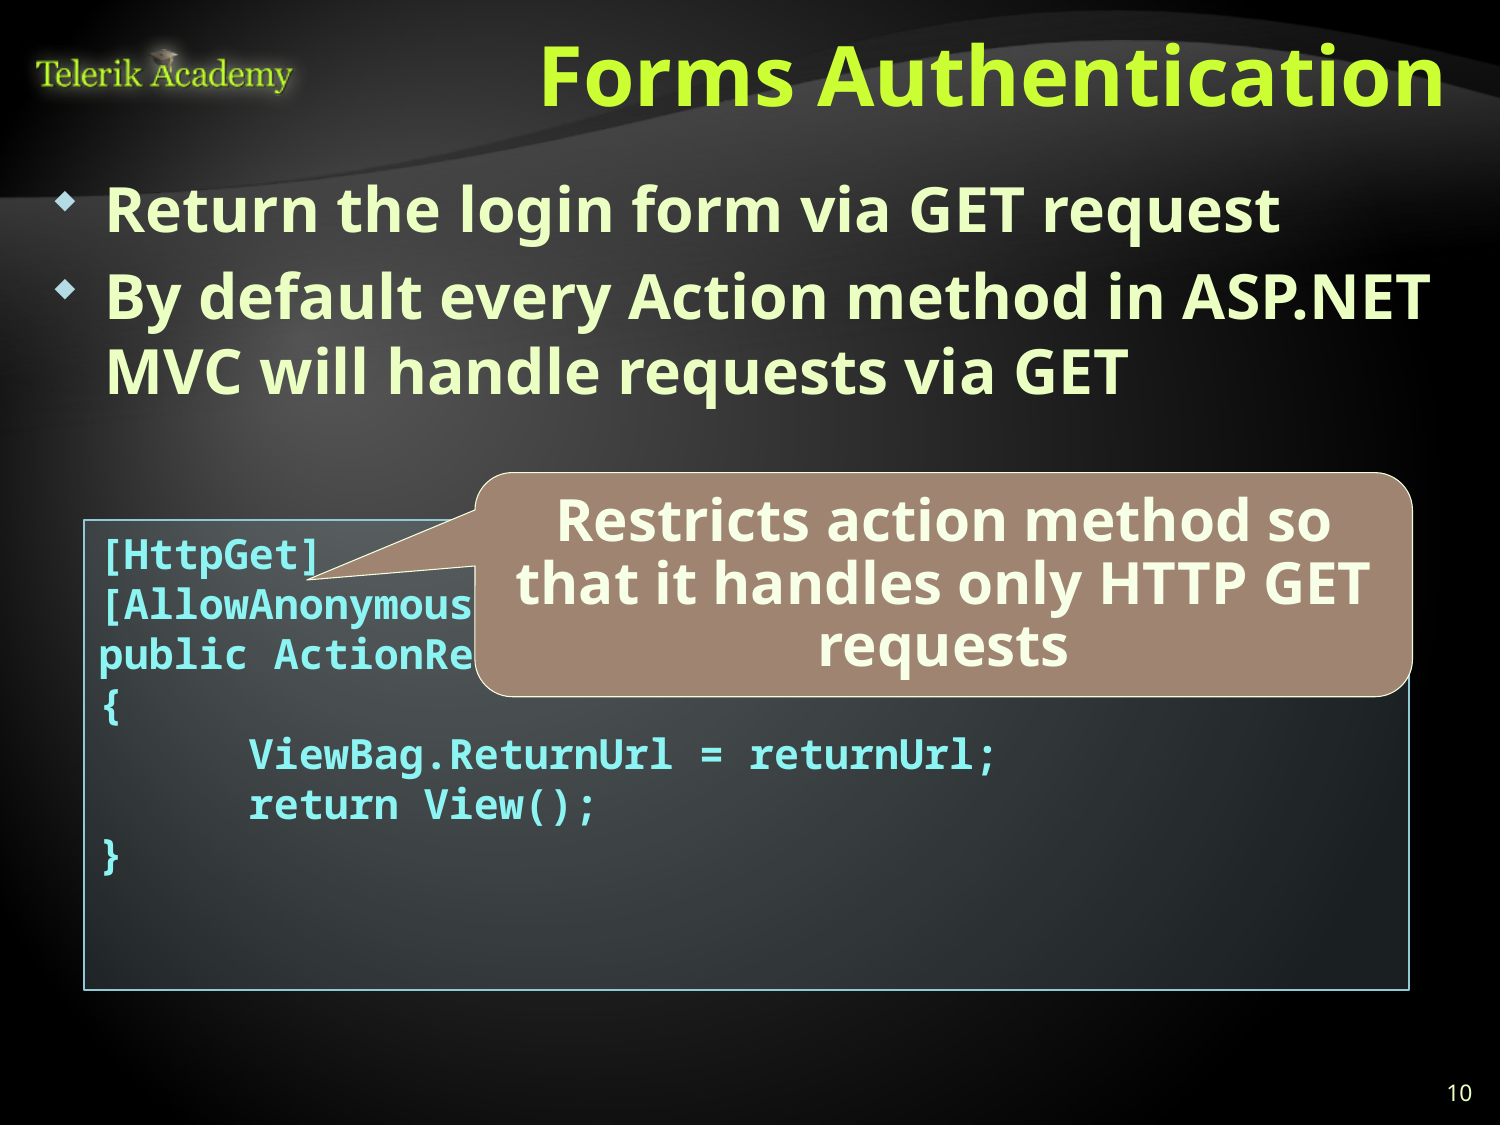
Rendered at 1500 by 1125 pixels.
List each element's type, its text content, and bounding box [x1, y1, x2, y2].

list [HttpGet] [AllowAnonymous] public ActionResult Login(string returnUrl) { ViewBag.ReturnUrl = returnUrl; return View(); } [83, 519, 1410, 991]
slide_number 10 [1412, 1074, 1488, 1113]
list Return the login form via GET request By default every Action method in ASP.NET MVC will handle requests via GET [37, 162, 1463, 511]
text_box Restricts action method so that it handles only HTTP GET requests [306, 472, 1413, 697]
title Forms Authentication [300, 12, 1463, 150]
picture [0, 0, 1500, 1125]
